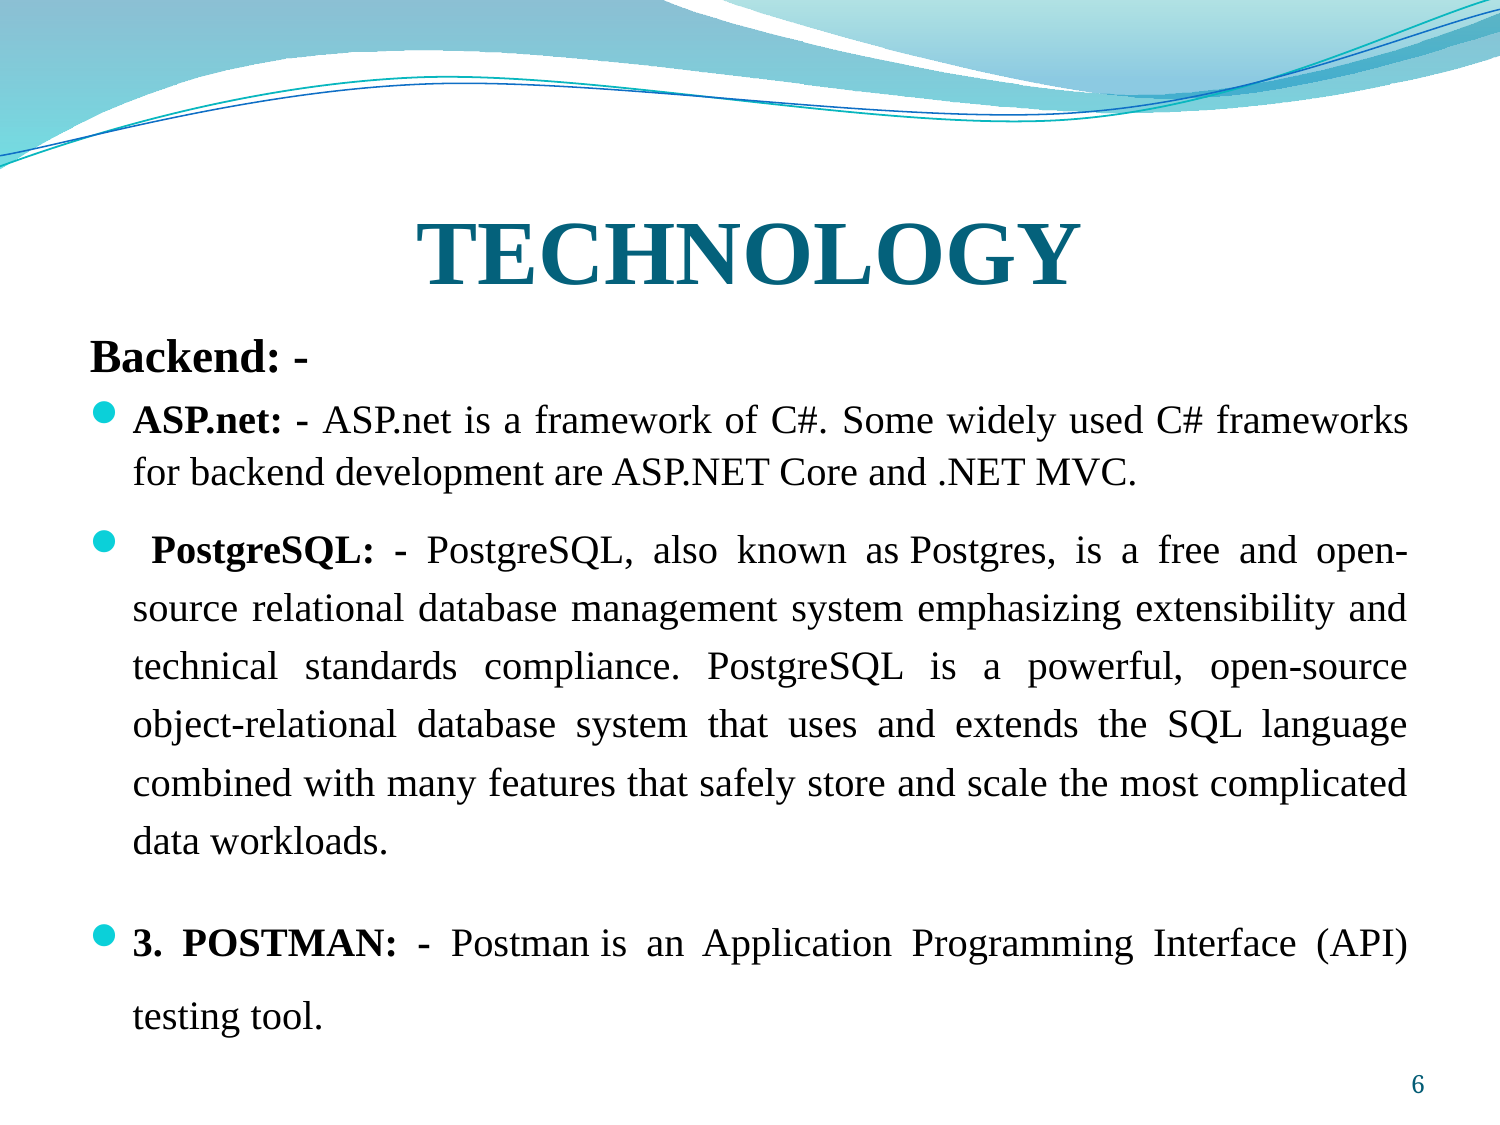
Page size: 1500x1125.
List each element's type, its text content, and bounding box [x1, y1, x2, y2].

list Backend: - ASP.net: - ASP.net is a framework of C#. Some widely used C# frameworks for backend development are ASP.NET Core and .NET MVC. PostgreSQL: - PostgreSQL, also known as Postgres, is a free and open-source relational database management system emphasizing extensibility and technical standards compliance. PostgreSQL is a powerful, open-source object-relational database system that uses and extends the SQL language combined with many features that safely store and scale the most complicated data workloads. 3. POSTMAN: - Postman is an Application Programming Interface (API) testing tool. [75, 317, 1425, 1063]
slide_number 6 [1299, 1063, 1425, 1103]
title TECHNOLOGY [75, 115, 1425, 303]
